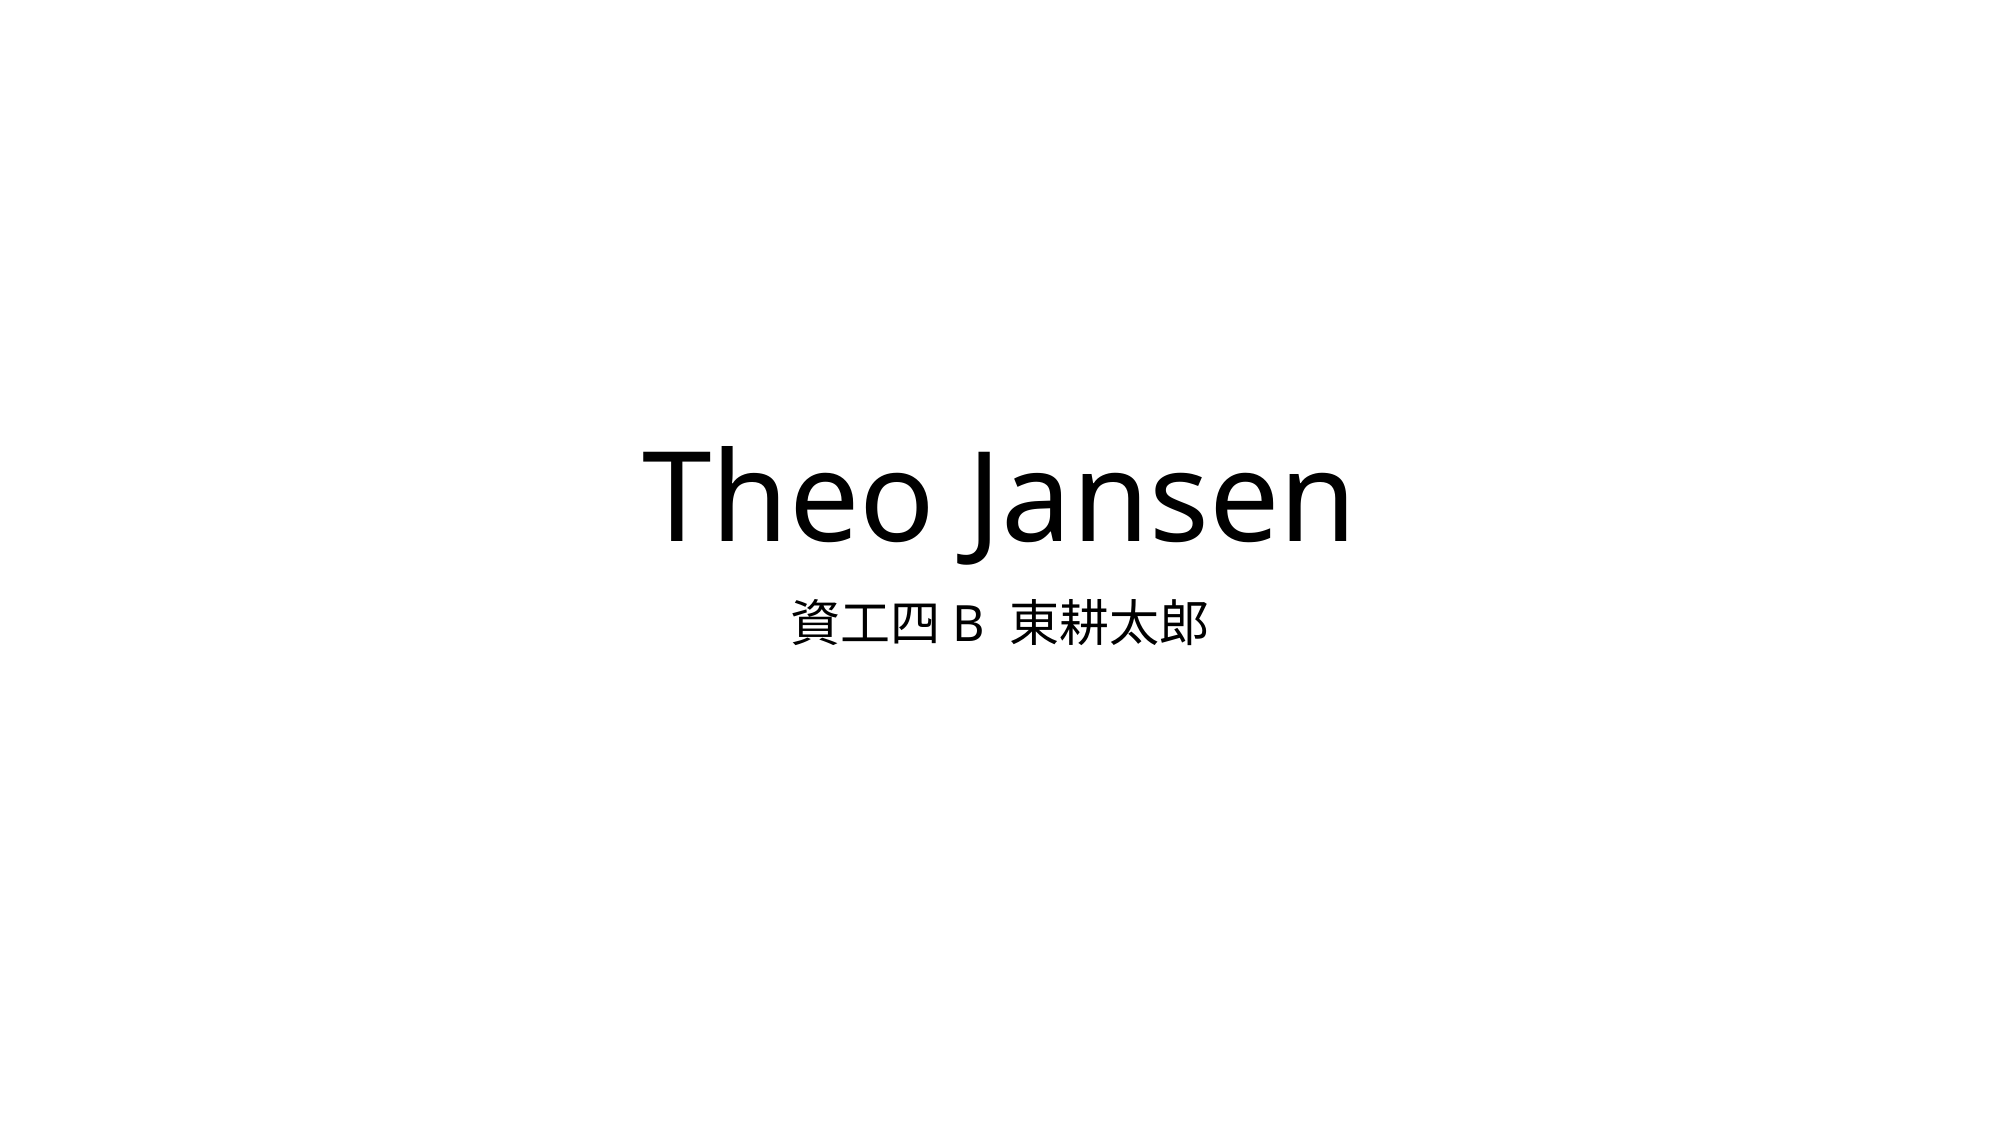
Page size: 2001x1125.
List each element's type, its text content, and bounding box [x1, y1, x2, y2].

subtitle 資工四B 東耕太郎 [249, 590, 1750, 863]
title Theo Jansen [249, 184, 1750, 576]
